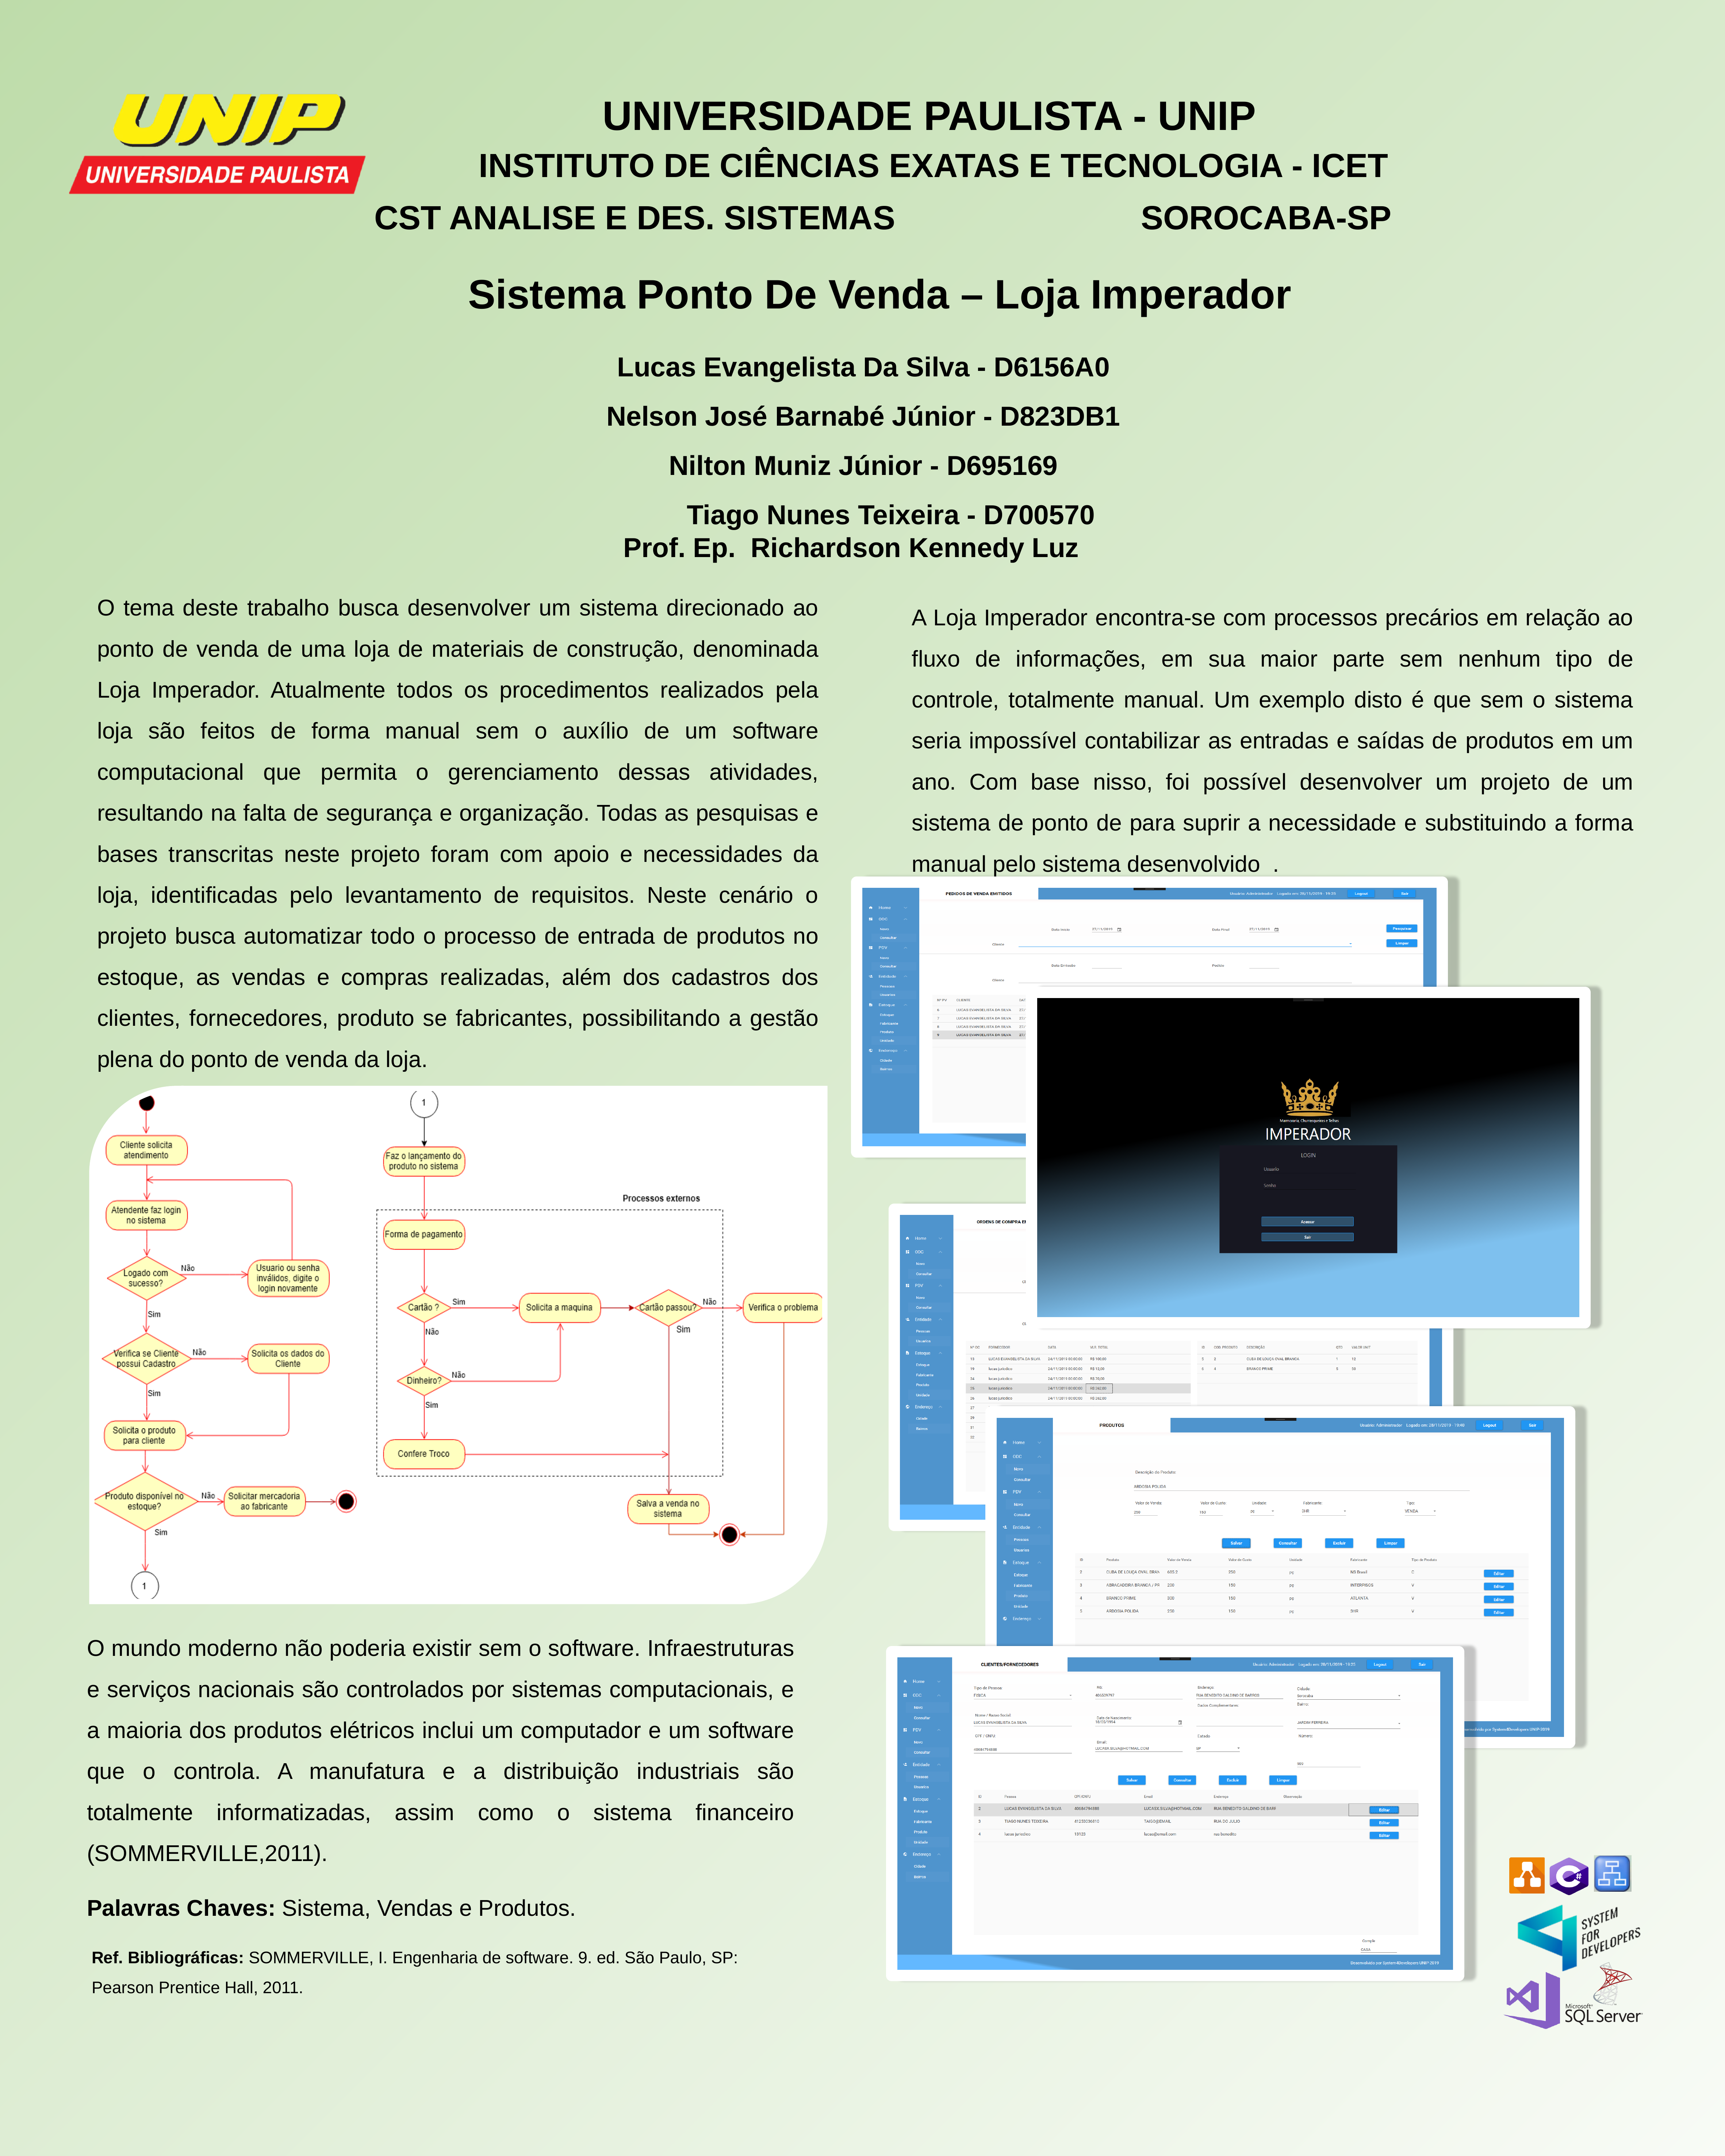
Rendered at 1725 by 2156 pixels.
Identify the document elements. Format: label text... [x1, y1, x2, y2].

text_box UNIVERSIDADE PAULISTA - UNIP [307, 86, 1552, 141]
picture [92, 1088, 825, 1602]
text_box Ref. Bibliográficas: SOMMERVILLE, I. Engenharia de software. 9. ed. São Paulo, SP: Pearson Prentice Hall, 2011. [86, 1934, 801, 2030]
text_box A Loja Imperador encontra-se com processos precários em relação ao fluxo de informações, em sua maior parte sem nenhum tipo de controle, totalmente manual. Um exemplo disto é que sem o sistema seria impossível contabilizar as entradas e saídas de produtos em um ano. Com base nisso, foi possível desenvolver um projeto de um sistema de ponto de para suprir a necessidade e substituindo a forma manual pelo sistema desenvolvido . [906, 586, 1640, 879]
text_box Lucas Evangelista Da Silva - D6156A0 Nelson José Barnabé Júnior - D823DB1 Nilton Muniz Júnior - D695169 Tiago Nunes Teixeira - D700570 Prof. Ep. Richardson Kennedy Luz [1, 330, 1725, 664]
picture [862, 887, 1579, 1970]
picture [1594, 1855, 1632, 1892]
text_box Sistema Ponto De Venda – Loja Imperador [124, 265, 1636, 330]
text_box INSTITUTO DE CIÊNCIAS EXATAS E TECNOLOGIA - ICET [366, 141, 1582, 187]
text_box O tema deste trabalho busca desenvolver um sistema direcionado ao ponto de venda de uma loja de materiais de construção, denominada Loja Imperador. Atualmente todos os procedimentos realizados pela loja são feitos de forma manual sem o auxílio de um software computacional que permita o gerenciamento dessas atividades, resultando na falta de segurança e organização. Todas as pesquisas e bases transcritas neste projeto foram com apoio e necessidades da loja, identificadas pelo levantamento de requisitos. Neste cenário o projeto busca automatizar todo o processo de entrada de produtos no estoque, as vendas e compras realizadas, além dos cadastros dos clientes, fornecedores, produto se fabricantes, possibilitando a gestão plena do ponto de venda da loja. [92, 576, 825, 1074]
picture [1503, 1972, 1560, 2029]
picture [1516, 1856, 1643, 2025]
picture [66, 87, 366, 199]
text_box CST ANALISE E DES. SISTEMAS SOROCABA-SP [127, 193, 1639, 239]
text_box O mundo moderno não poderia existir sem o software. Infraestruturas e serviços nacionais são controlados por sistemas computacionais, e a maioria dos produtos elétricos inclui um computador e um software que o controla. A manufatura e a distribuição industriais são totalmente informatizadas, assim como o sistema financeiro (SOMMERVILLE,2011). Palavras Chaves: Sistema, Vendas e Produtos. [81, 1617, 801, 1923]
picture [1509, 1857, 1545, 1894]
